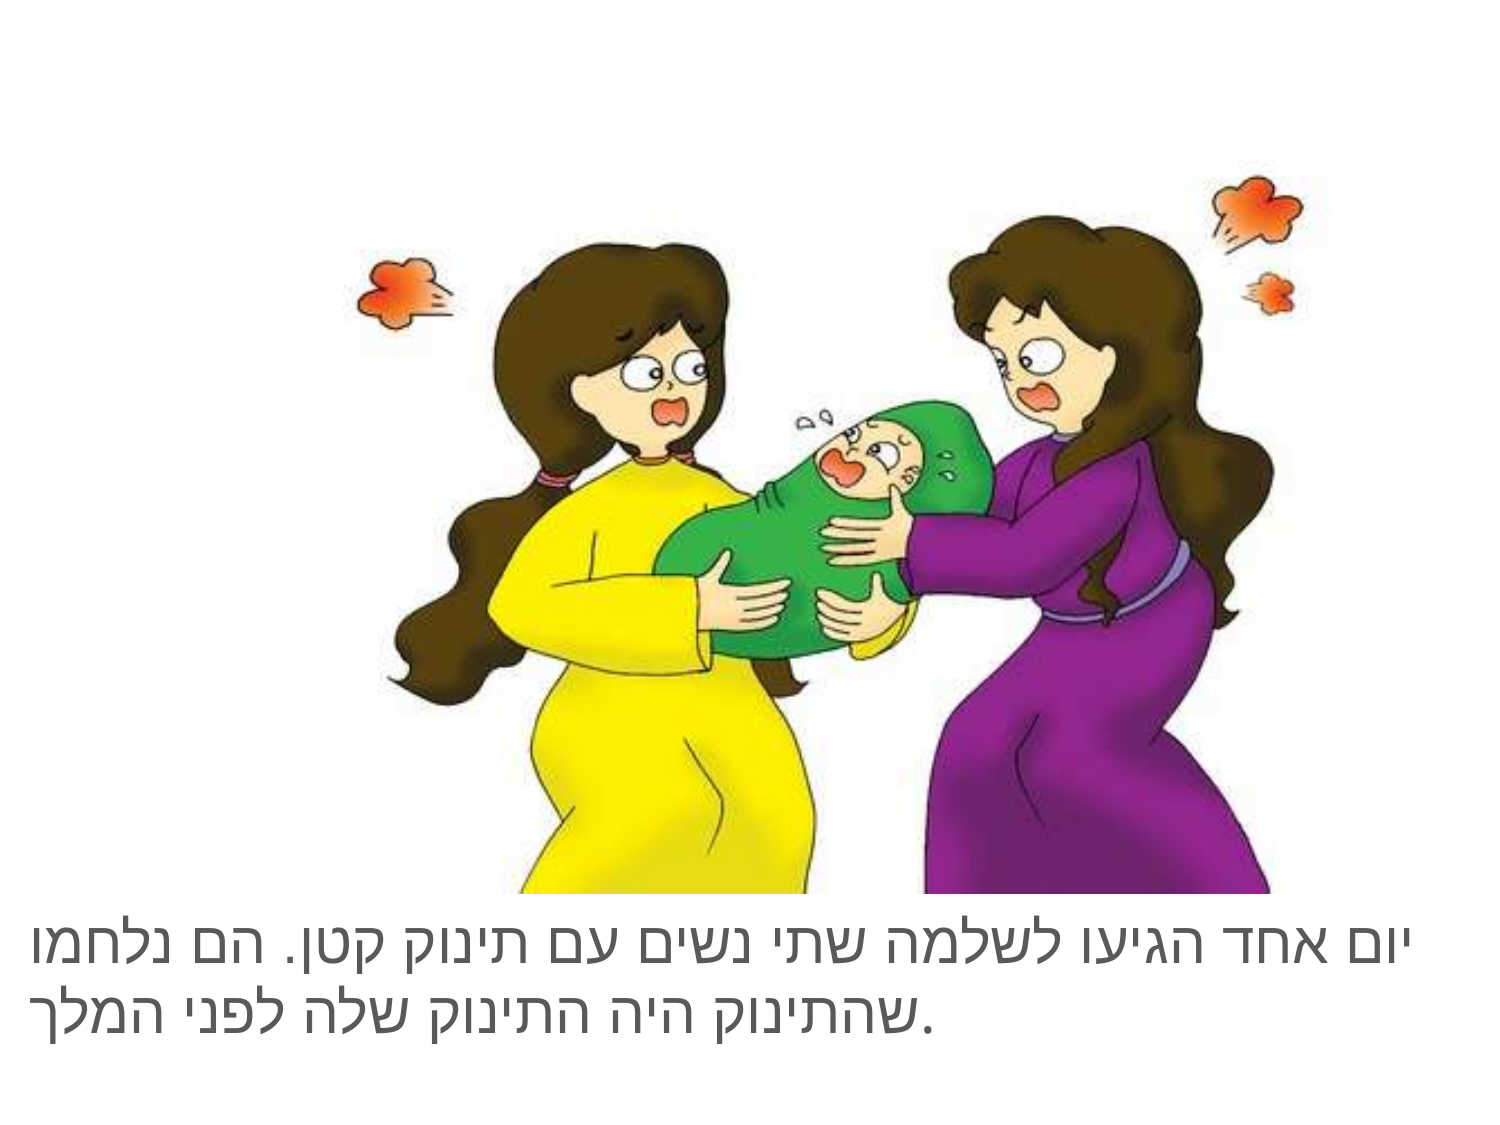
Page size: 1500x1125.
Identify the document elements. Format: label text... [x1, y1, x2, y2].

text_box יום אחד הגיעו לשלמה שתי נשים עם תינוק קטן. הם נלחמו שהתינוק היה התינוק שלה לפני המלך. [14, 897, 1500, 1053]
picture [1, 0, 1459, 894]
